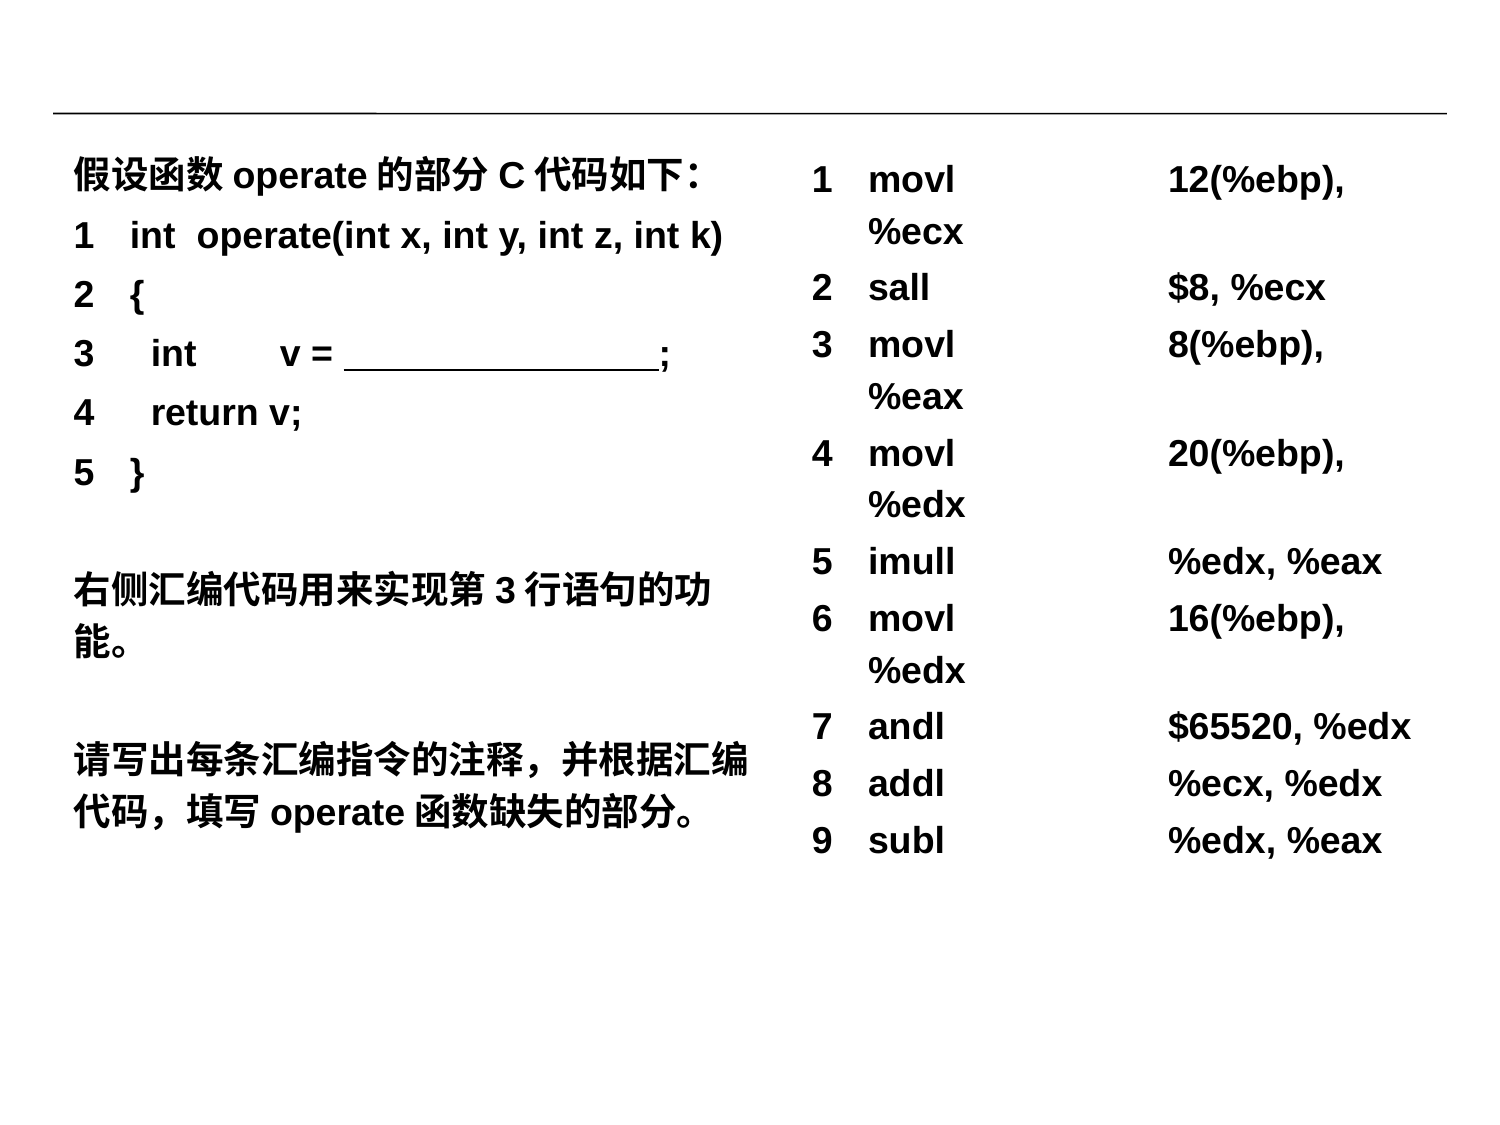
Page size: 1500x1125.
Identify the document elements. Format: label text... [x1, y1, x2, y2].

list 假设函数operate的部分C代码如下： 1 int operate(int x, int y, int z, int k) 2 { 3 int v = ; 4 return v; } 右侧汇编代码用来实现第3行语句的功能。 请写出每条汇编指令的注释，并根据汇编代码，填写operate函数缺失的部分。 [58, 136, 791, 994]
text_box 1 movl 12(%ebp), %ecx 2 sall $8, %ecx 3 movl 8(%ebp), %eax 4 movl 20(%ebp), %edx 5 imull %edx, %eax 6 movl 16(%ebp), %edx 7 andl $65520, %edx 8 addl %ecx, %edx 9 subl %edx, %eax [796, 140, 1444, 997]
